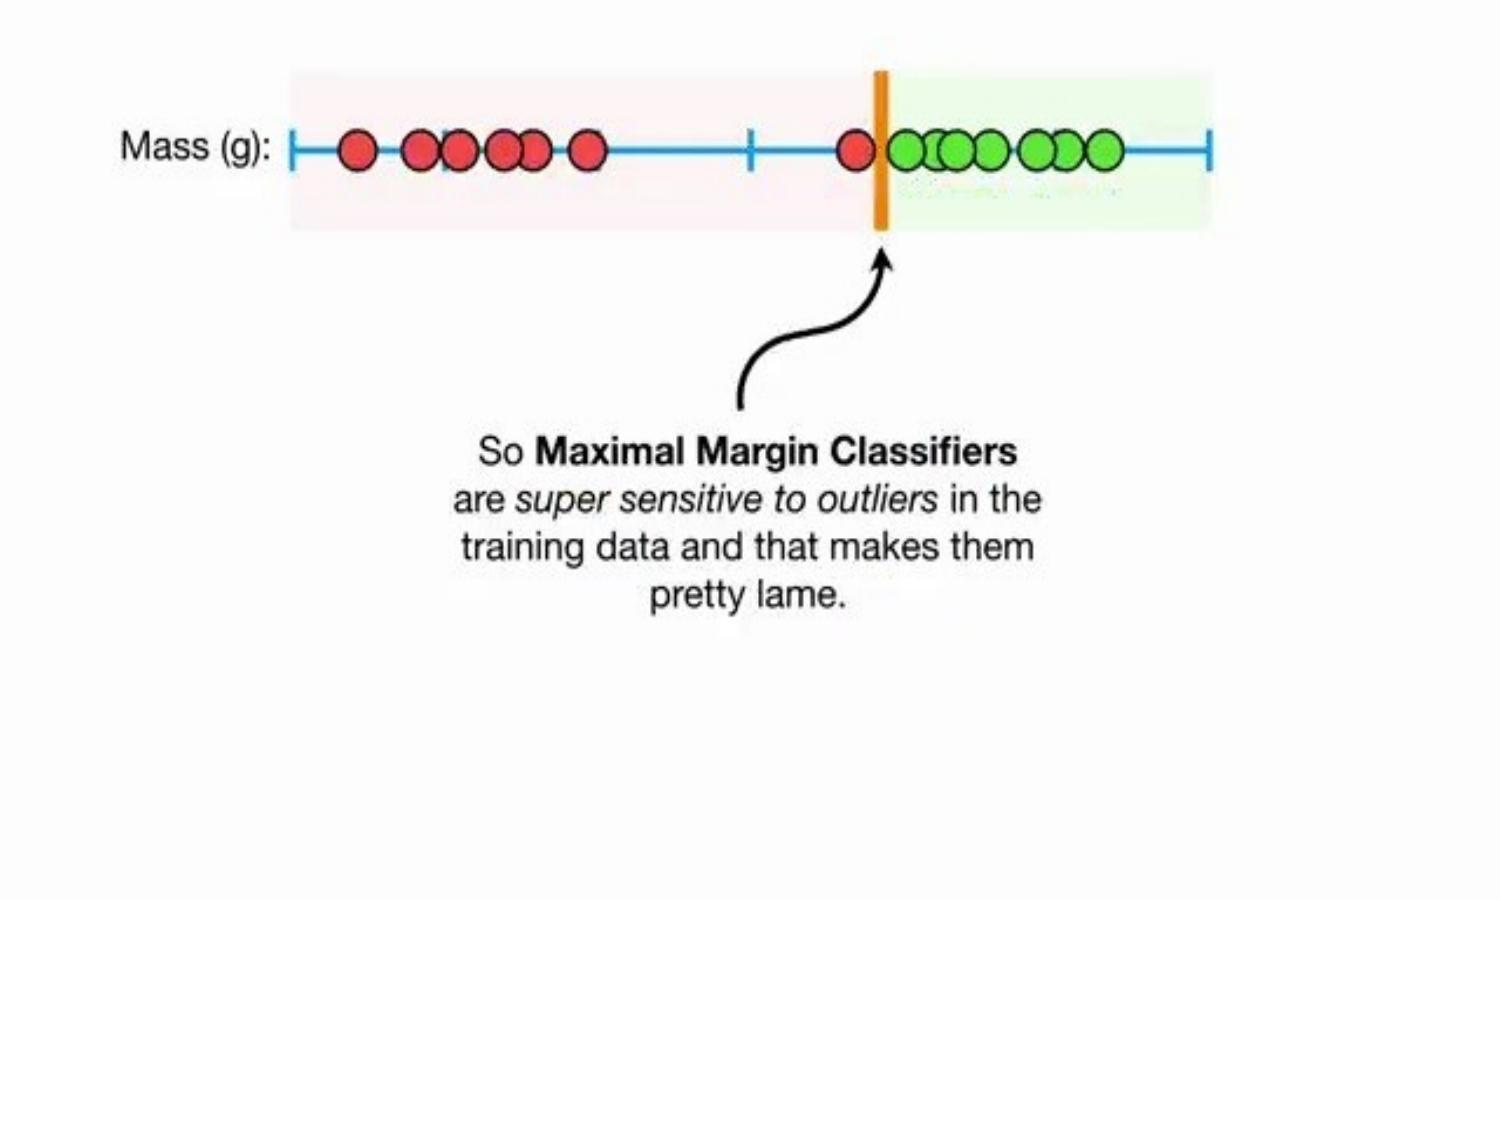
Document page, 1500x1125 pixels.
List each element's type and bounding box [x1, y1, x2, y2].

picture [0, 0, 1500, 901]
